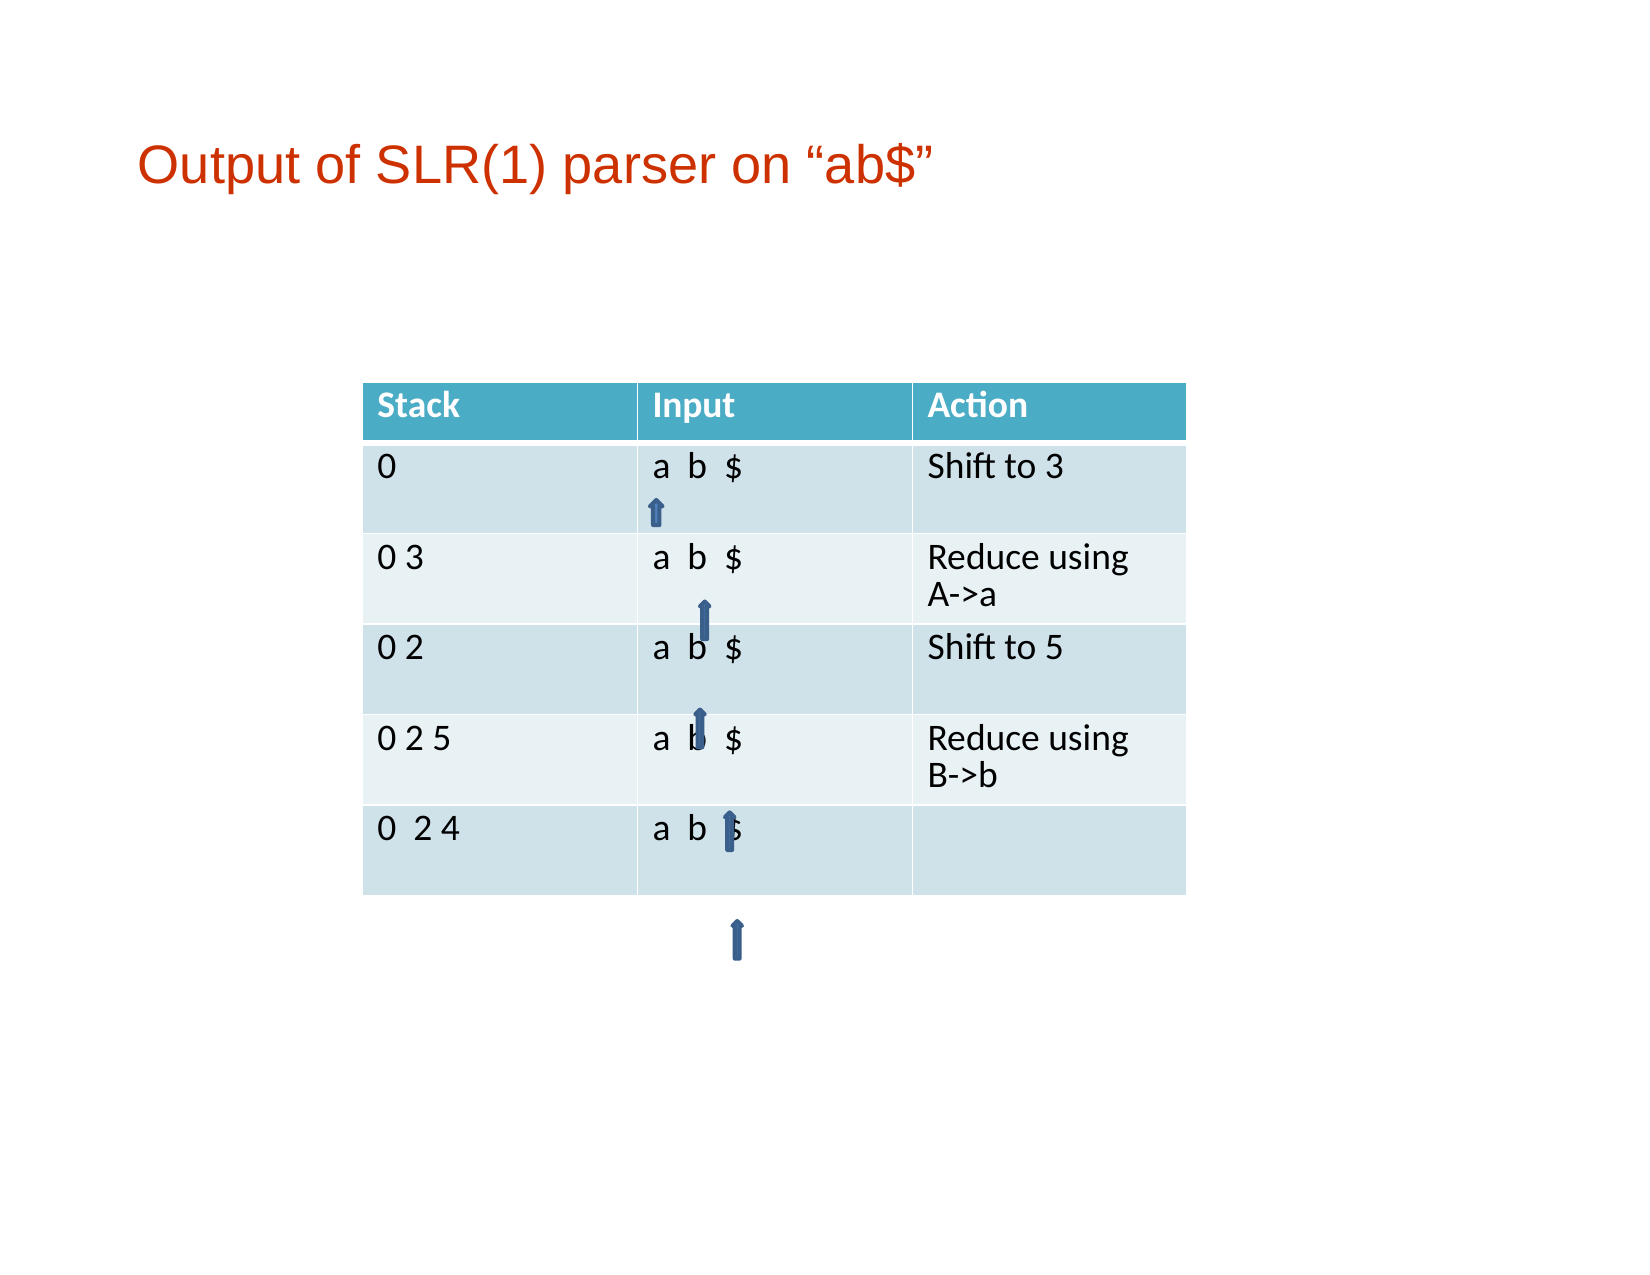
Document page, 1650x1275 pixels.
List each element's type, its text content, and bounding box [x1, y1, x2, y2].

table_cell 0 2 4 [363, 806, 637, 895]
text_box [723, 810, 737, 853]
table_cell a b $ [638, 534, 912, 623]
text_box [730, 918, 744, 961]
table_cell a b $ [638, 715, 912, 804]
table_cell Reduce using A->a [913, 534, 1186, 623]
text_box [698, 599, 712, 642]
text_box [693, 707, 707, 750]
table_cell Reduce using B->b [913, 715, 1186, 804]
table_cell 0 3 [363, 534, 637, 623]
title Output of SLR(1) parser on “ab$” [137, 128, 984, 195]
table_header Input [638, 383, 912, 440]
table_cell a b $ [638, 806, 912, 895]
table_cell 0 2 5 [363, 715, 637, 804]
table_cell Shift to 3 [913, 446, 1186, 533]
table_cell a b $ [638, 446, 912, 533]
table_cell Shift to 5 [913, 625, 1186, 714]
table_cell 0 [363, 446, 637, 533]
table_cell [913, 806, 1186, 895]
table_cell 0 2 [363, 625, 637, 714]
text_box [648, 497, 665, 528]
table_header Action [913, 383, 1186, 440]
table_header Stack [363, 383, 637, 440]
table_cell a b $ [638, 625, 912, 714]
